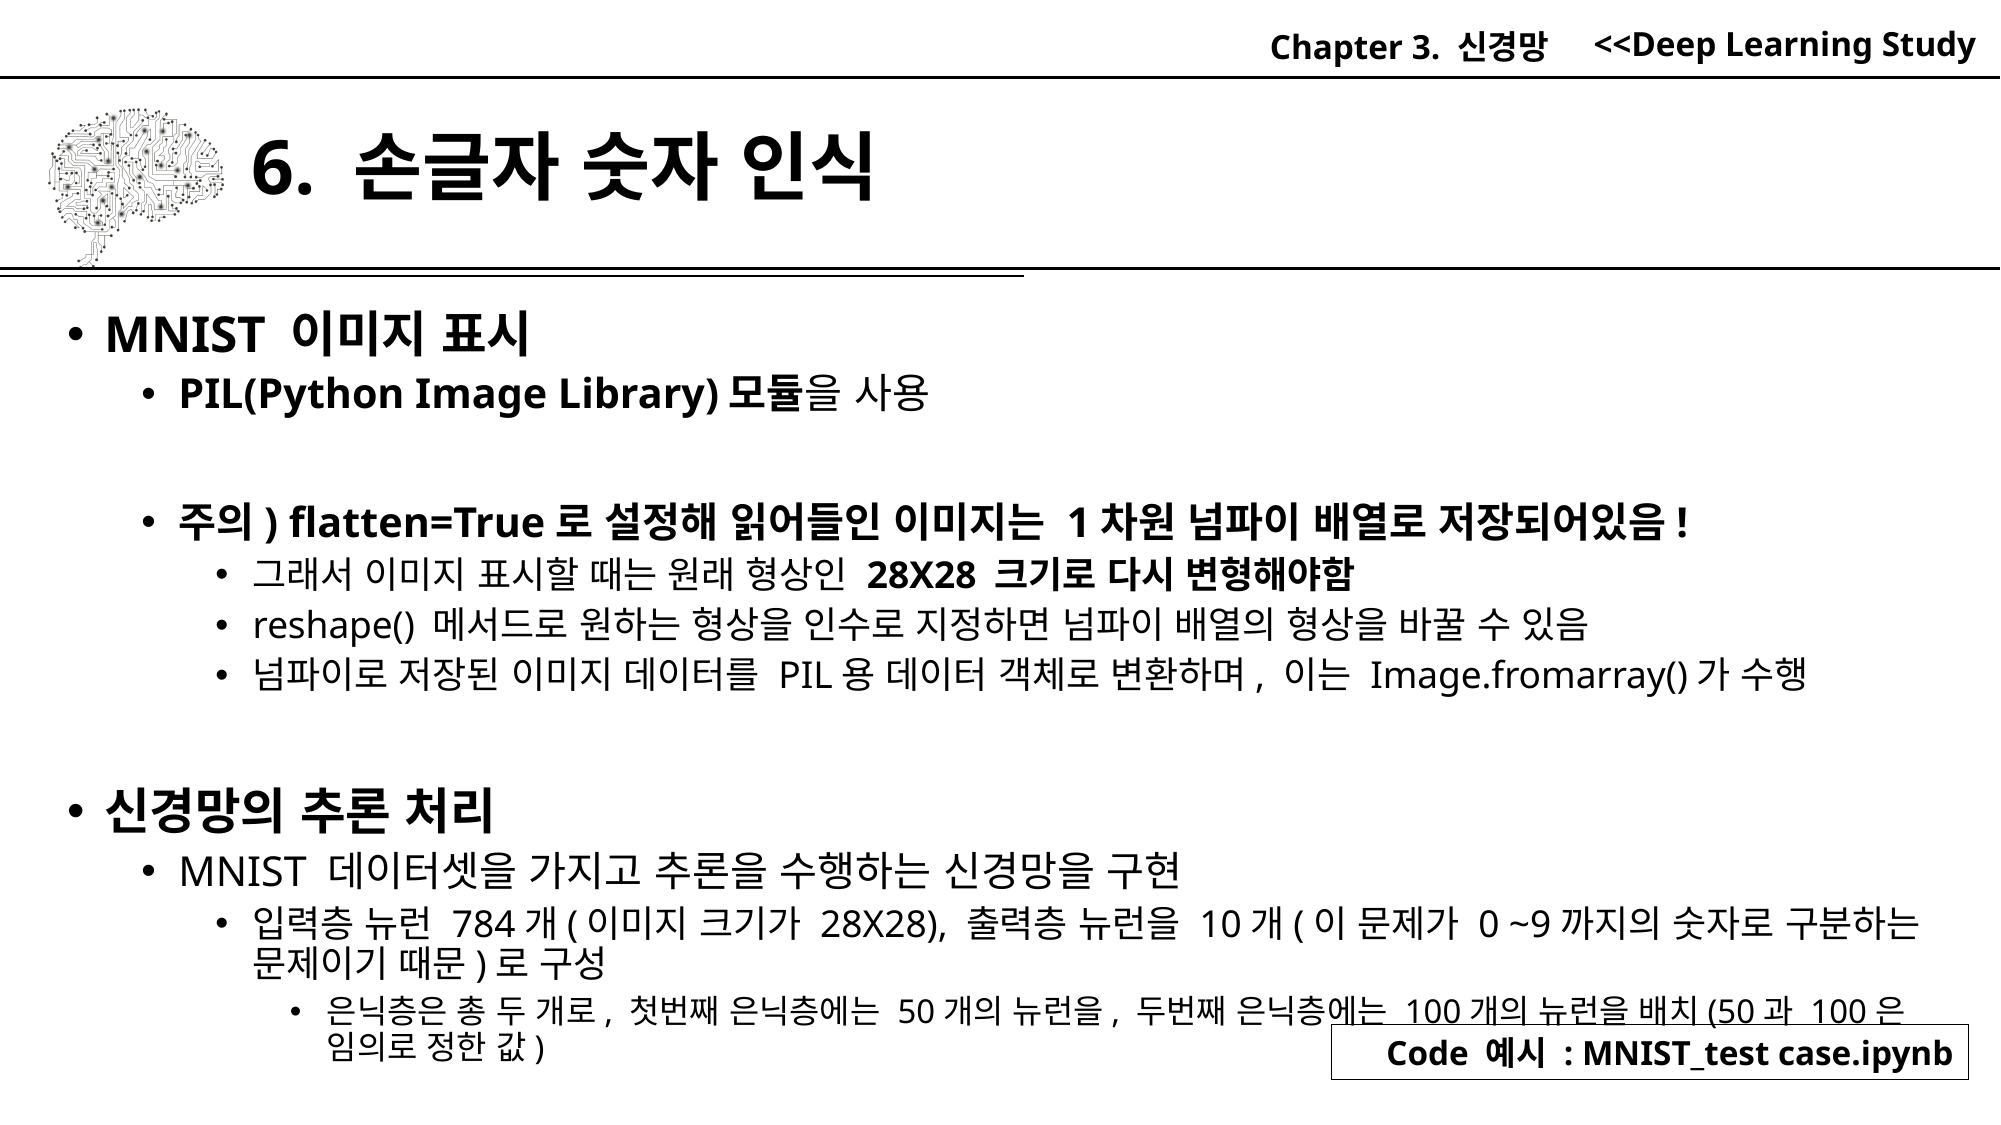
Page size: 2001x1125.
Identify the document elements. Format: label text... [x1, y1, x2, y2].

title 6. 손글자 숫자 인식 [236, 103, 1903, 238]
text_box Chapter 3. 신경망 [1133, 18, 1685, 74]
list MNIST 이미지 표시 PIL(Python Image Library)모듈을 사용 주의) flatten=True로 설정해 읽어들인 이미지는 1차원 넘파이 배열로 저장되어있음! 그래서 이미지 표시할 때는 원래 형상인 28X28 크기로 다시 변형해야함 reshape() 메서드로 원하는 형상을 인수로 지정하면 넘파이 배열의 형상을 바꿀 수 있음 넘파이로 저장된 이미지 데이터를 PIL용 데이터 객체로 변환하며, 이는 Image.fromarray()가 수행 신경망의 추론 처리 MNIST 데이터셋을 가지고 추론을 수행하는 신경망을 구현 입력층 뉴런 784개(이미지 크기가 28X28), 출력층 뉴런을 10개(이 문제가 0 ~9까지의 숫자로 구분하는 문제이기 때문)로 구성 은닉층은 총 두 개로, 첫번째 은닉층에는 50개의 뉴런을, 두번째 은닉층에는 100개의 뉴런을 배치(50과 100은 임의로 정한 값) [52, 301, 1941, 1081]
text_box Code 예시 : MNIST_test case.ipynb [1331, 1024, 1969, 1080]
